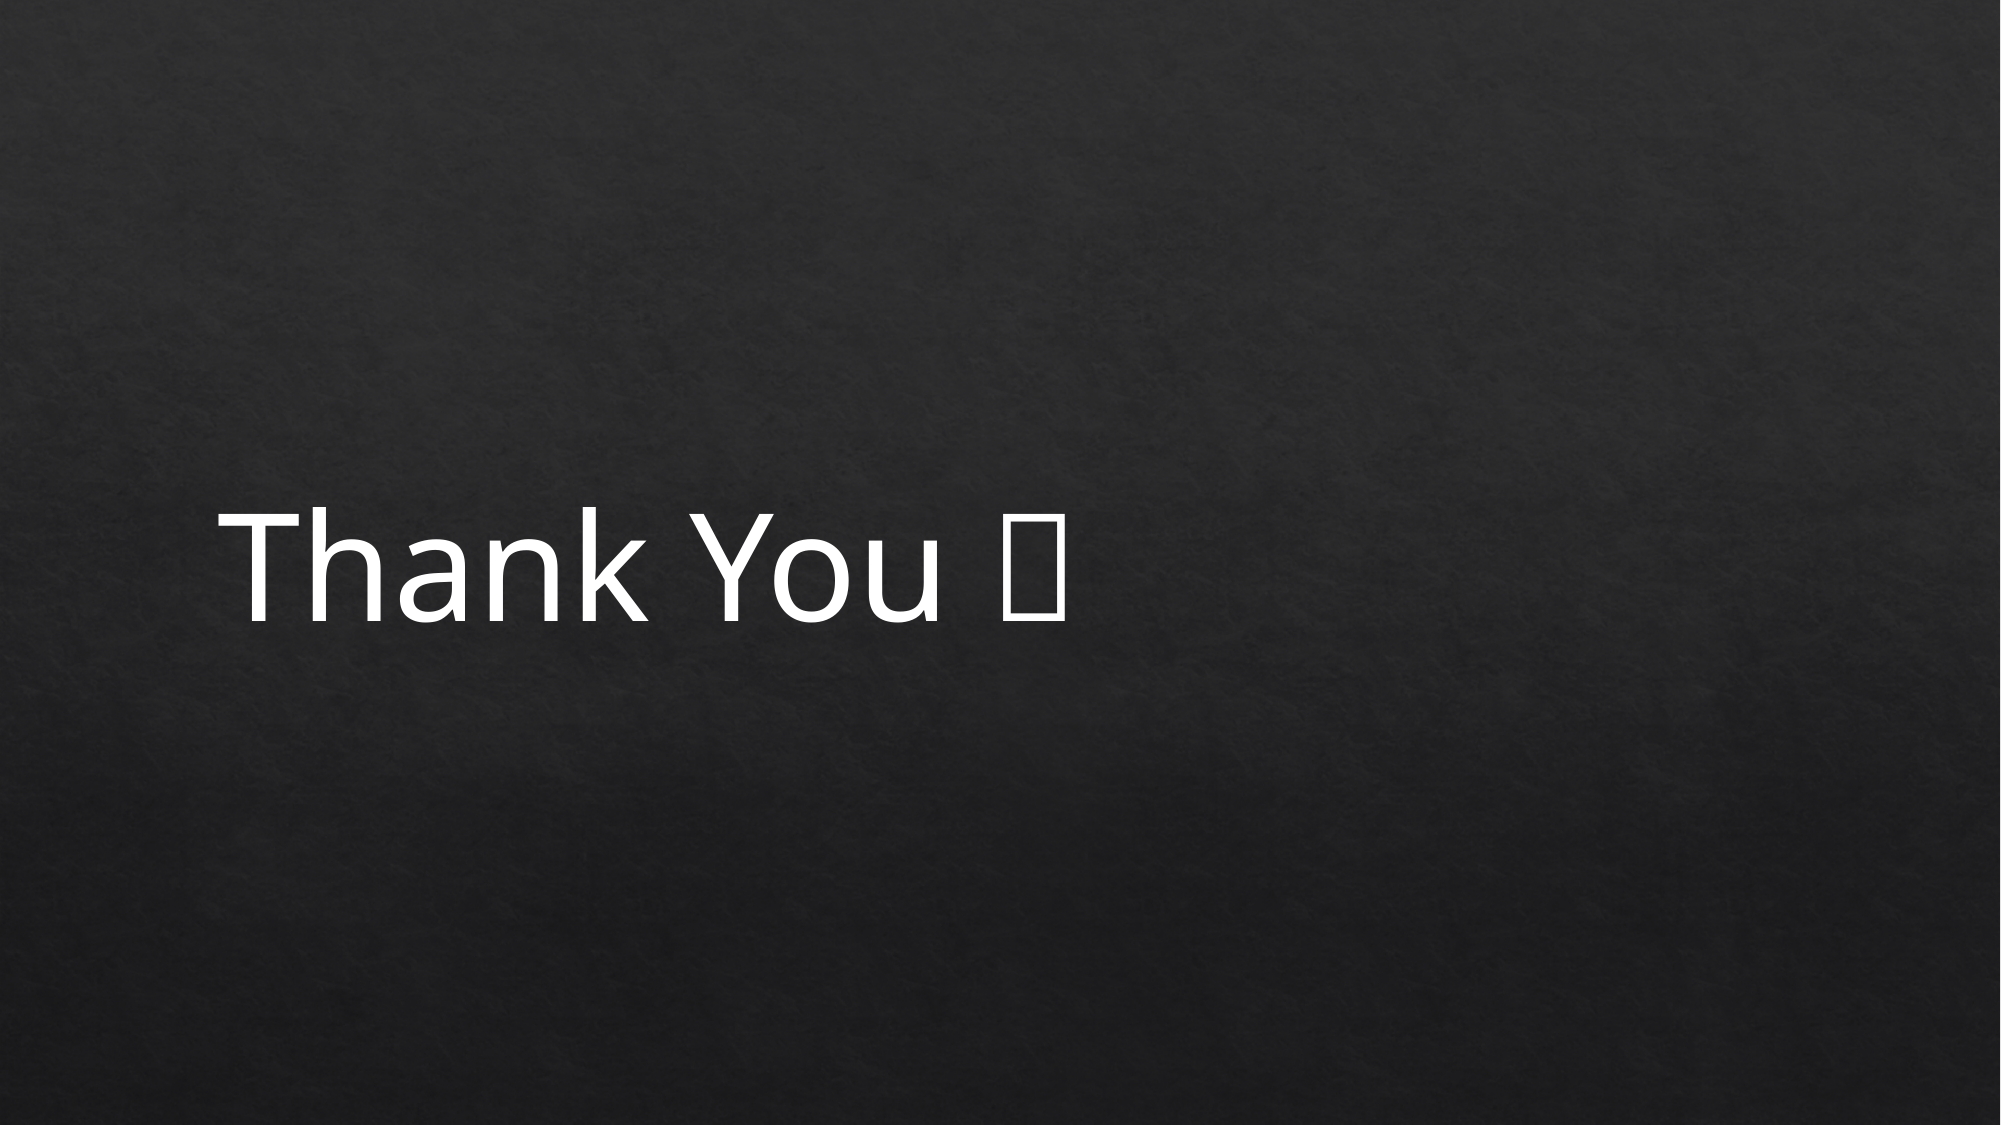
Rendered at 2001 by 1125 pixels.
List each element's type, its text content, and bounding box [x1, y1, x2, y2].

text_box Thank You 🫡 [202, 463, 1231, 659]
